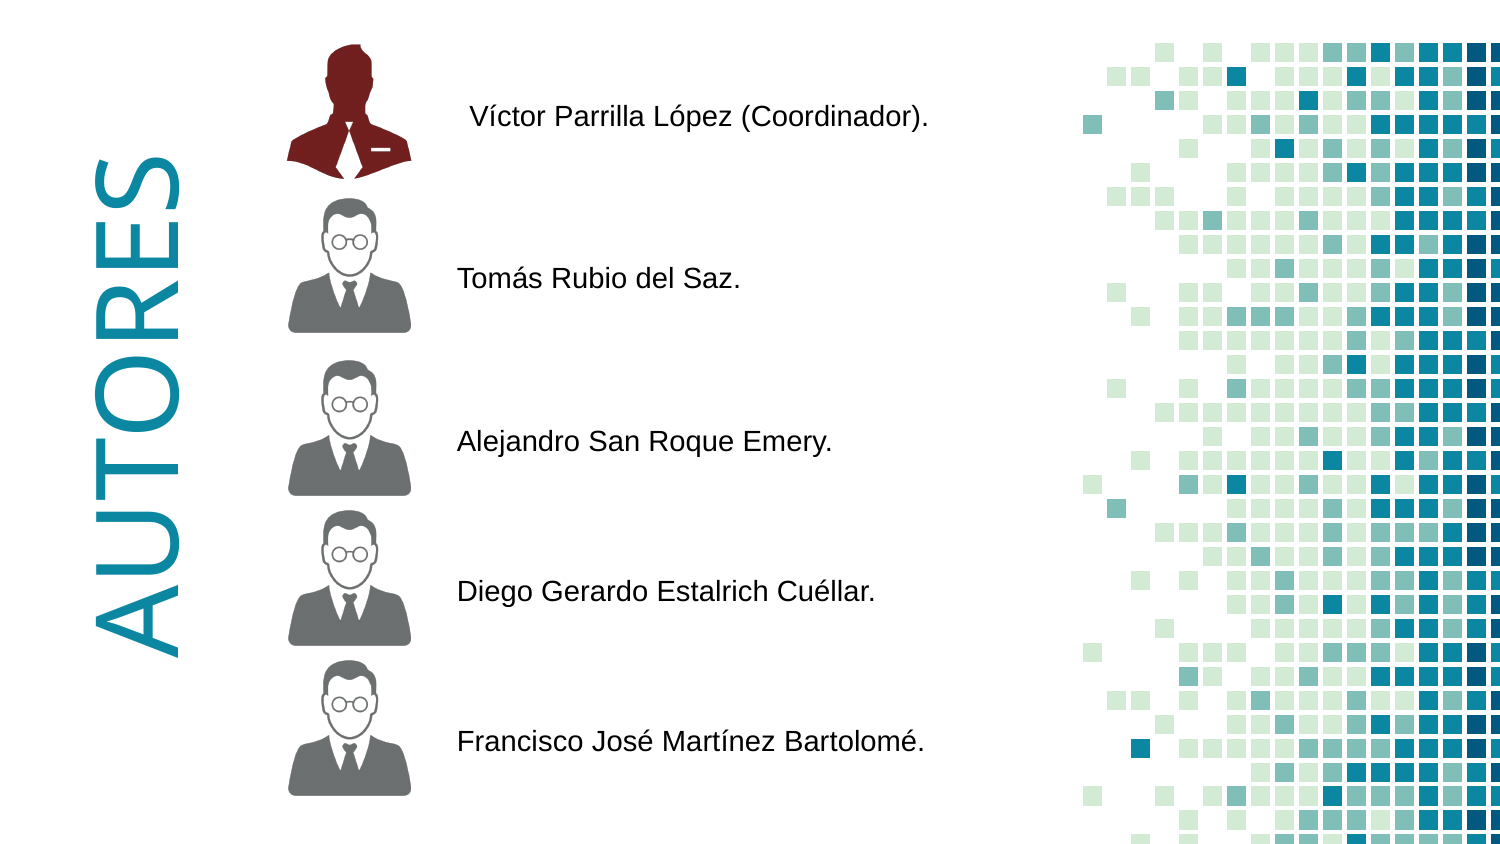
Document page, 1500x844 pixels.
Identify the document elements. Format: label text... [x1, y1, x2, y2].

picture [288, 660, 411, 796]
text_box Tomás Rubio del Saz. [442, 244, 807, 322]
picture [288, 197, 411, 334]
text_box AUTORES [25, 129, 216, 673]
text_box Alejandro San Roque Emery. [442, 407, 974, 485]
picture [288, 360, 411, 496]
picture [281, 43, 417, 179]
text_box Víctor Parrilla López (Coordinador). [454, 81, 954, 160]
text_box Francisco José Martínez Bartolomé. [442, 707, 1005, 785]
text_box Diego Gerardo Estalrich Cuéllar. [442, 557, 920, 635]
picture [288, 510, 411, 646]
